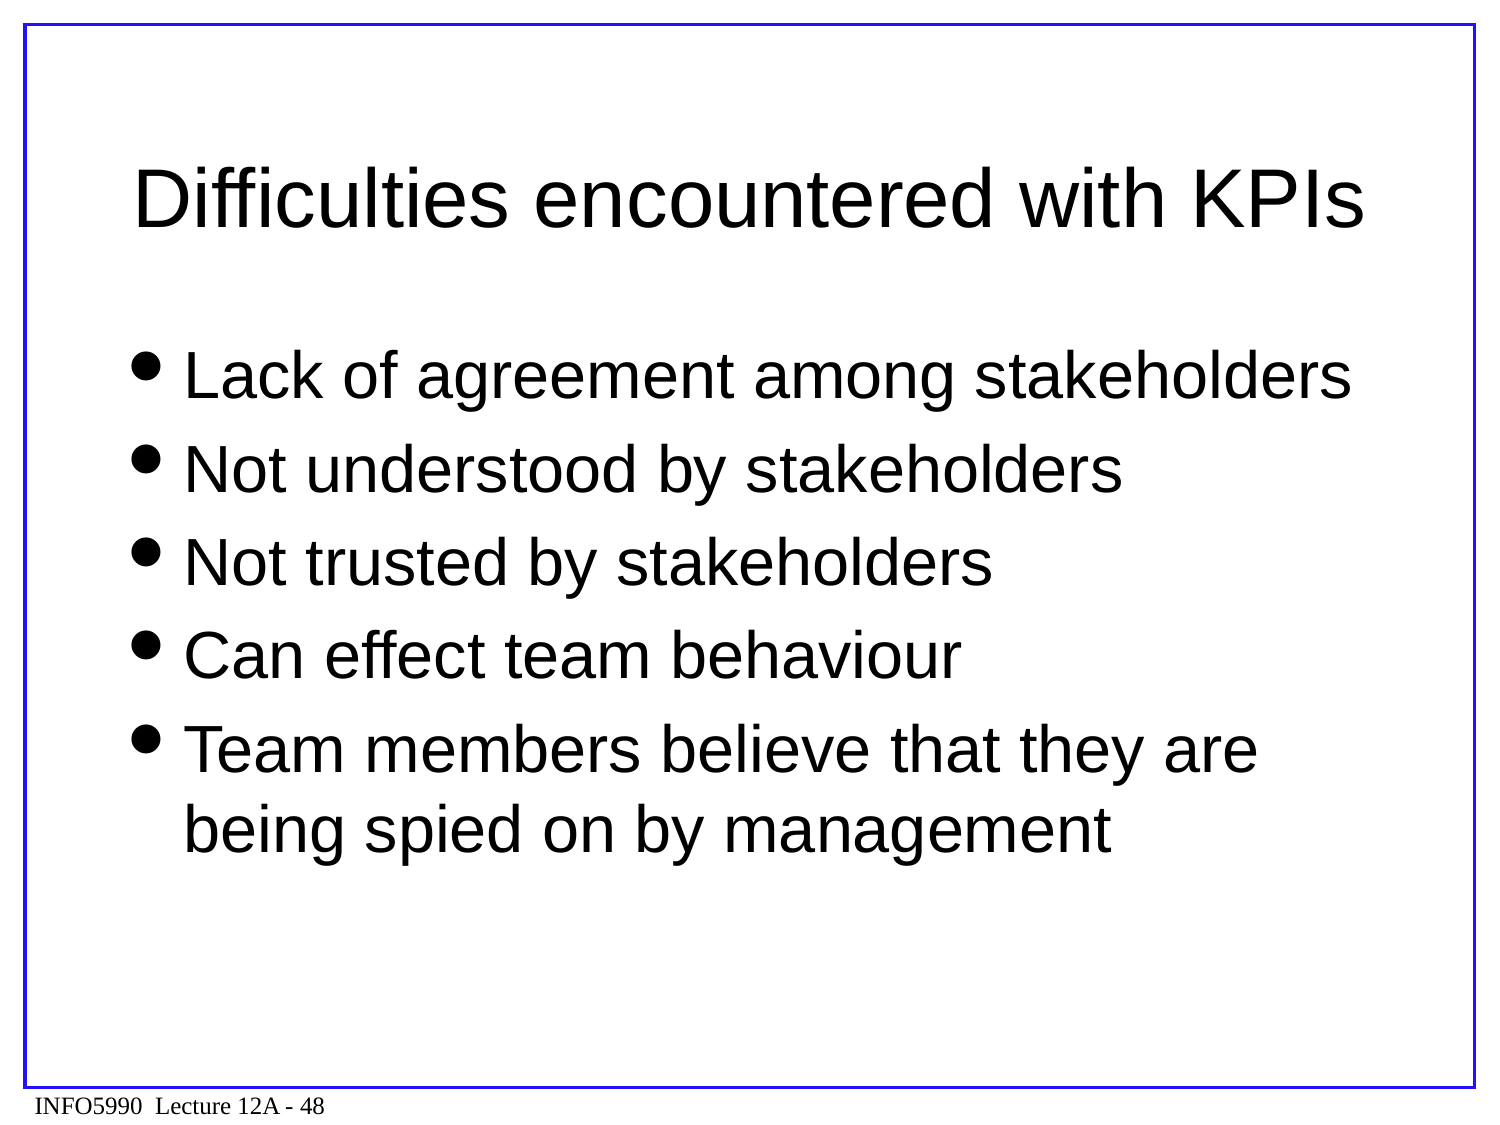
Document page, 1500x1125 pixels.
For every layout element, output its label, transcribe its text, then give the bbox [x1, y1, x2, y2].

list Lack of agreement among stakeholders Not understood by stakeholders Not trusted by stakeholders Can effect team behaviour Team members believe that they are being spied on by management [111, 324, 1388, 1001]
title Difficulties encountered with KPIs [111, 99, 1388, 288]
